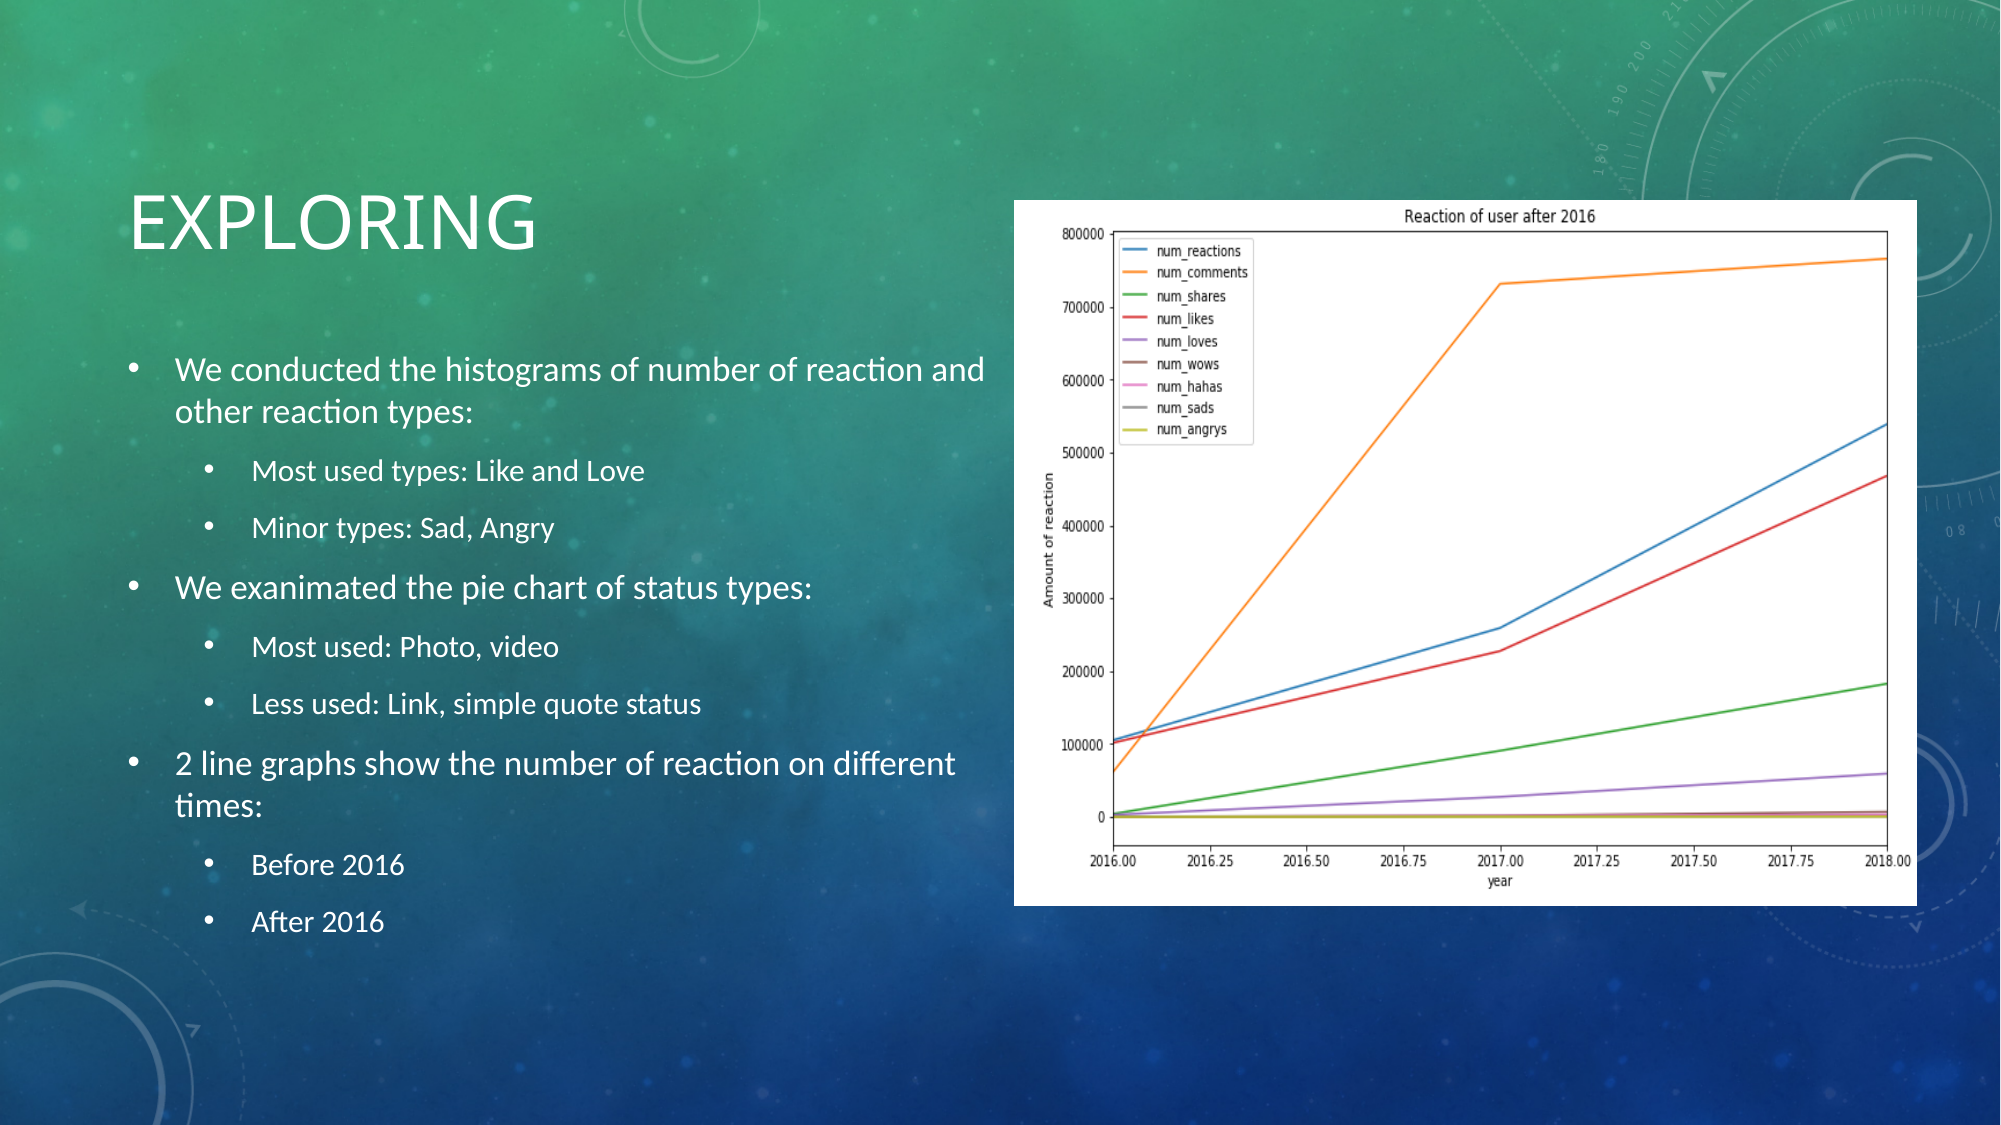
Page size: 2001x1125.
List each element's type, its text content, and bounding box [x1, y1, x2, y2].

title exploring [112, 99, 1775, 338]
picture [0, 0, 2001, 1125]
list We conducted the histograms of number of reaction and other reaction types: Most used types: Like and Love Minor types: Sad, Angry We exanimated the pie chart of status types: Most used: Photo, video Less used: Link, simple quote status 2 line graphs show the number of reaction on different times: Before 2016 After 2016 [112, 338, 1015, 950]
